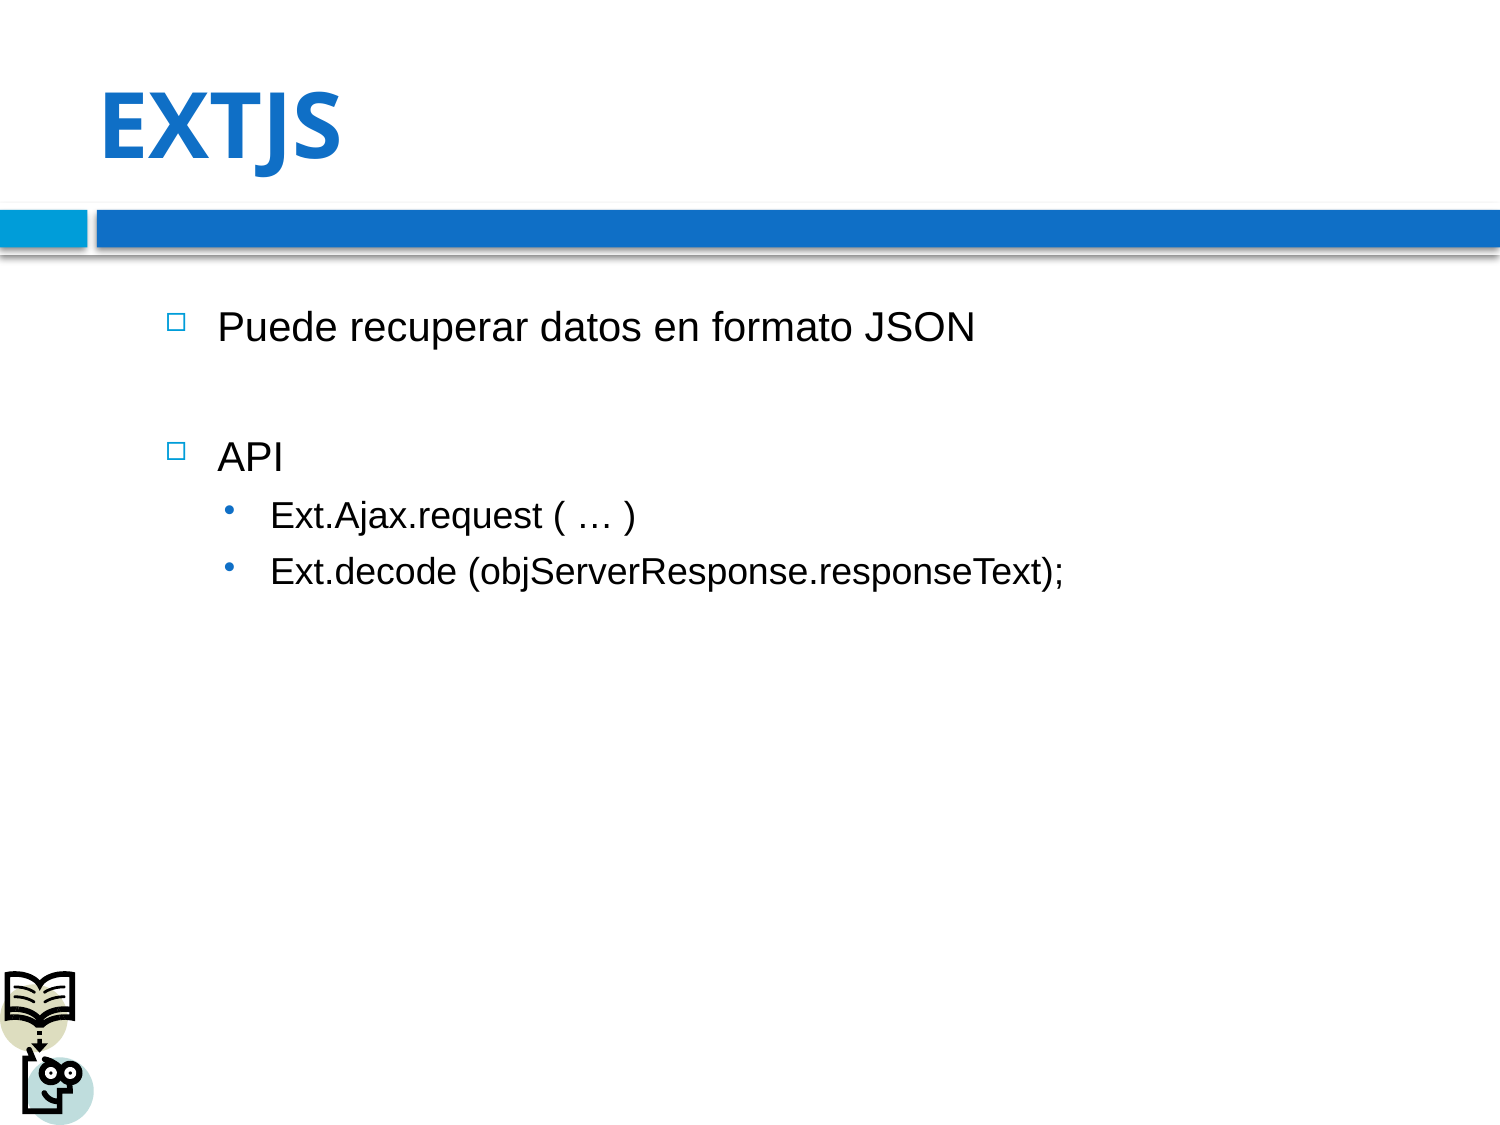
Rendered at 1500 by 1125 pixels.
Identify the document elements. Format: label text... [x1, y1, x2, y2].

picture [0, 970, 94, 1125]
title ExtJs [81, 46, 1500, 198]
list Puede recuperar datos en formato JSON API Ext.Ajax.request ( … ) Ext.decode (objServerResponse.responseText); [149, 292, 1426, 1091]
